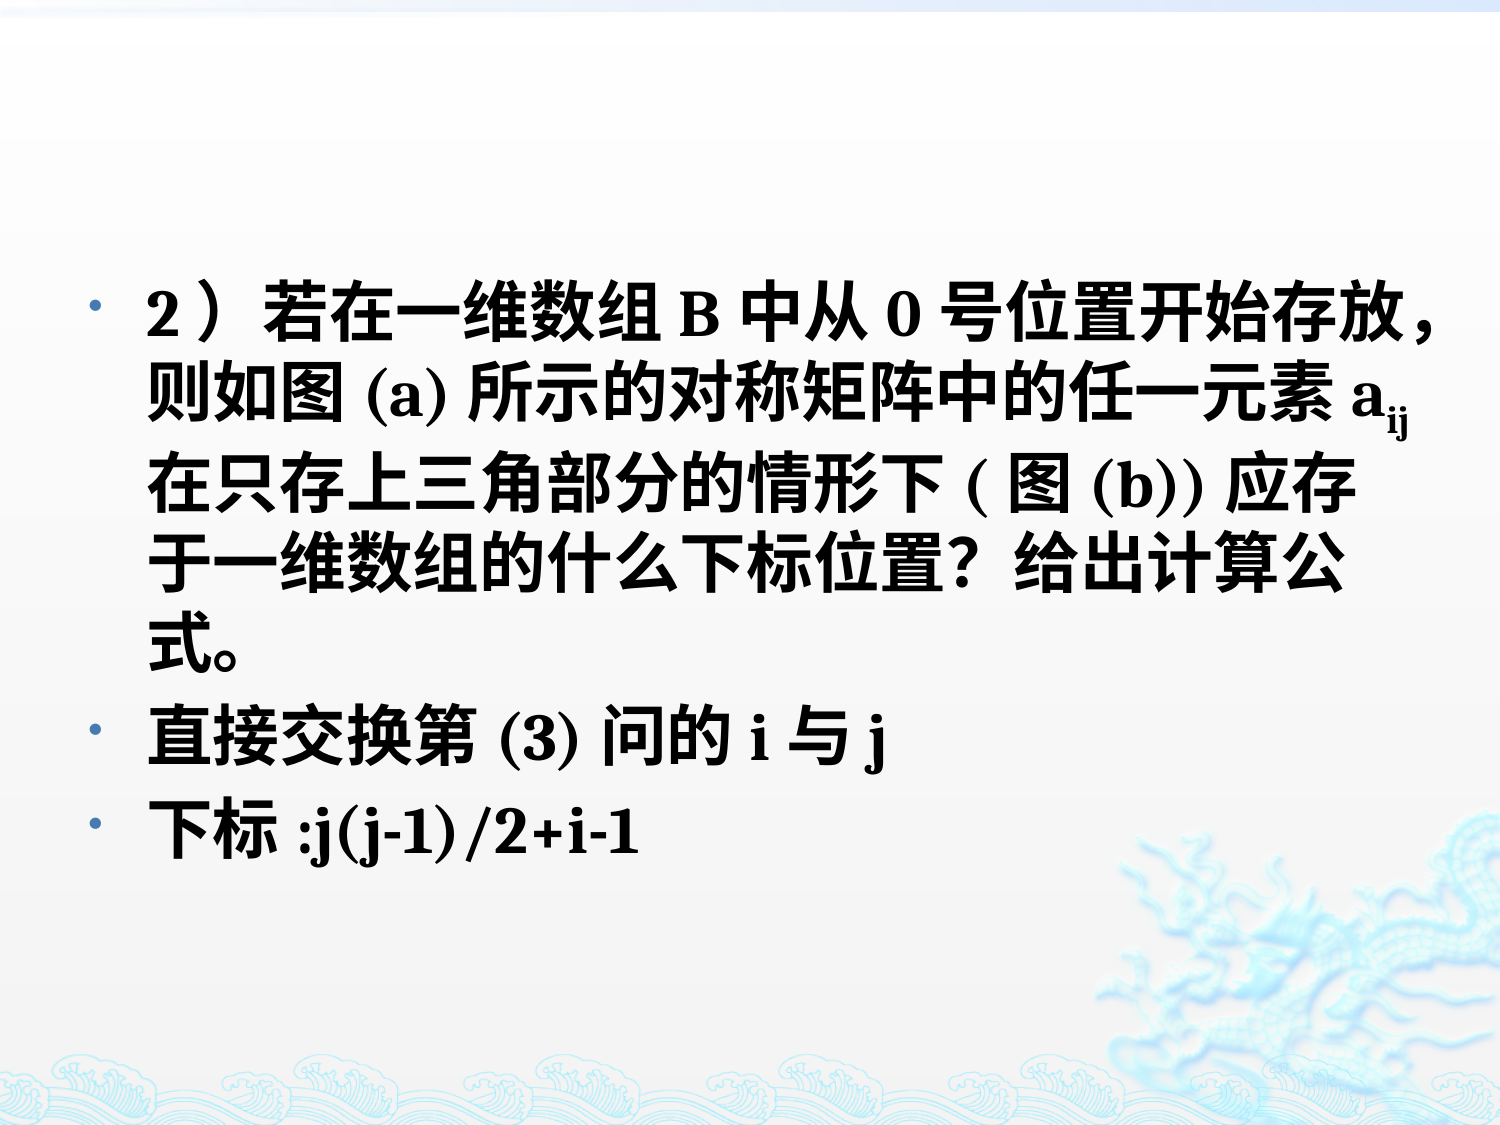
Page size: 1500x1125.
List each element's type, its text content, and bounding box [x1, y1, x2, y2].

list 2）若在一维数组B中从0号位置开始存放，则如图(a)所示的对称矩阵中的任一元素aij在只存上三角部分的情形下(图(b))应存于一维数组的什么下标位置？给出计算公式。 直接交换第(3)问的i与j 下标:j(j-1)/2+i-1 [75, 262, 1425, 1005]
